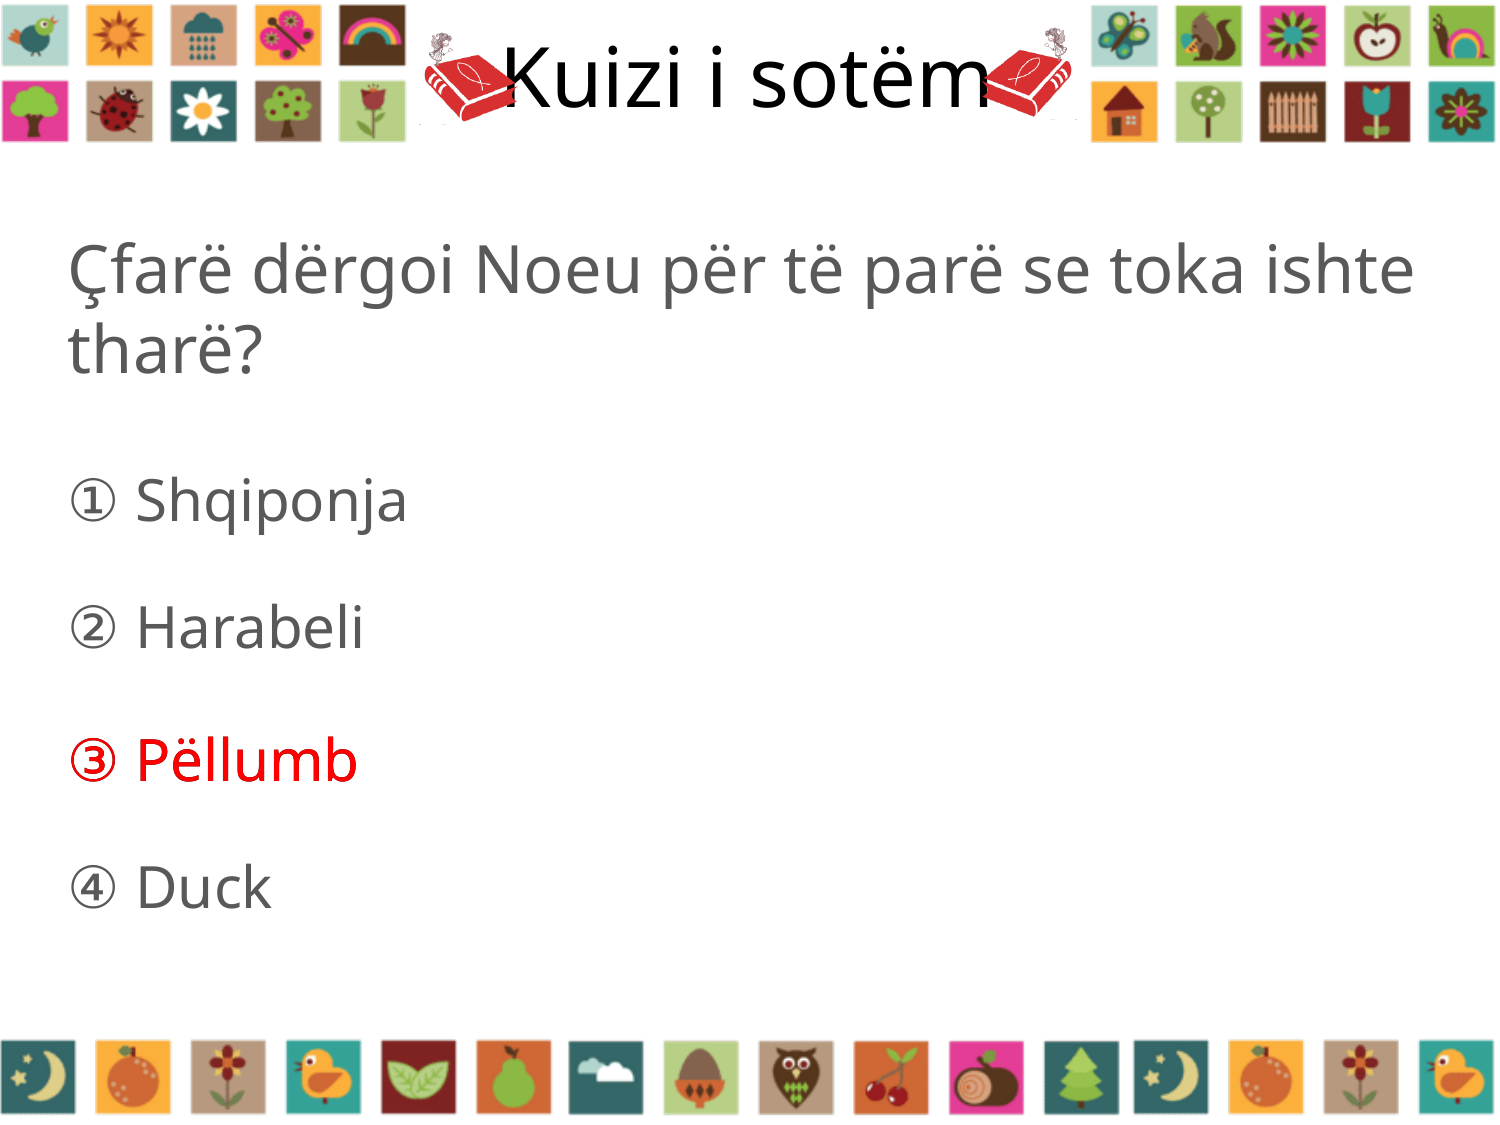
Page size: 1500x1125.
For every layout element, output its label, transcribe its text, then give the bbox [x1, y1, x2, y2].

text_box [0, 1028, 1500, 1118]
picture [0, 3, 550, 150]
picture [950, 3, 1500, 150]
text_box Çfarë dërgoi Noeu për të parë se toka ishte tharë? [53, 219, 1436, 395]
text_box ① Shqiponja [53, 456, 1436, 541]
text_box ② Harabeli [53, 582, 1436, 668]
text_box Kuizi i sotëm [547, 16, 1078, 131]
text_box ③ Pëllumb [53, 716, 1483, 801]
text_box ④ Duck [53, 842, 1483, 928]
